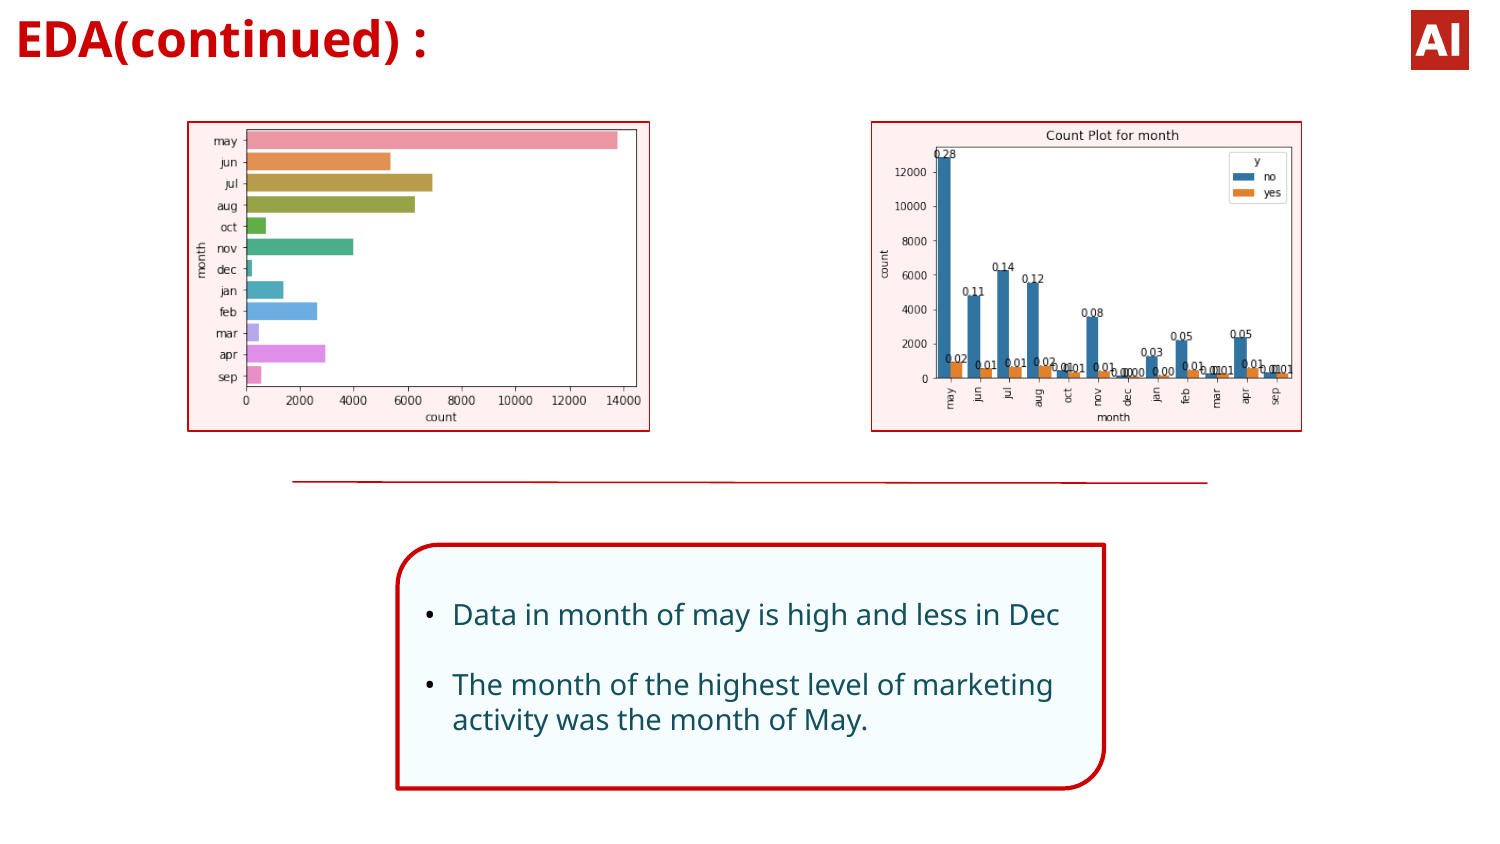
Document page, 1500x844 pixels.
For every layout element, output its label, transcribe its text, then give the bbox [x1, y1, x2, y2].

picture [872, 122, 1301, 431]
text_box EDA(continued) : [0, 0, 1500, 72]
text_box Data in month of may is high and less in Dec The month of the highest level of marketing activity was the month of May. [397, 544, 1104, 789]
picture [188, 122, 649, 431]
